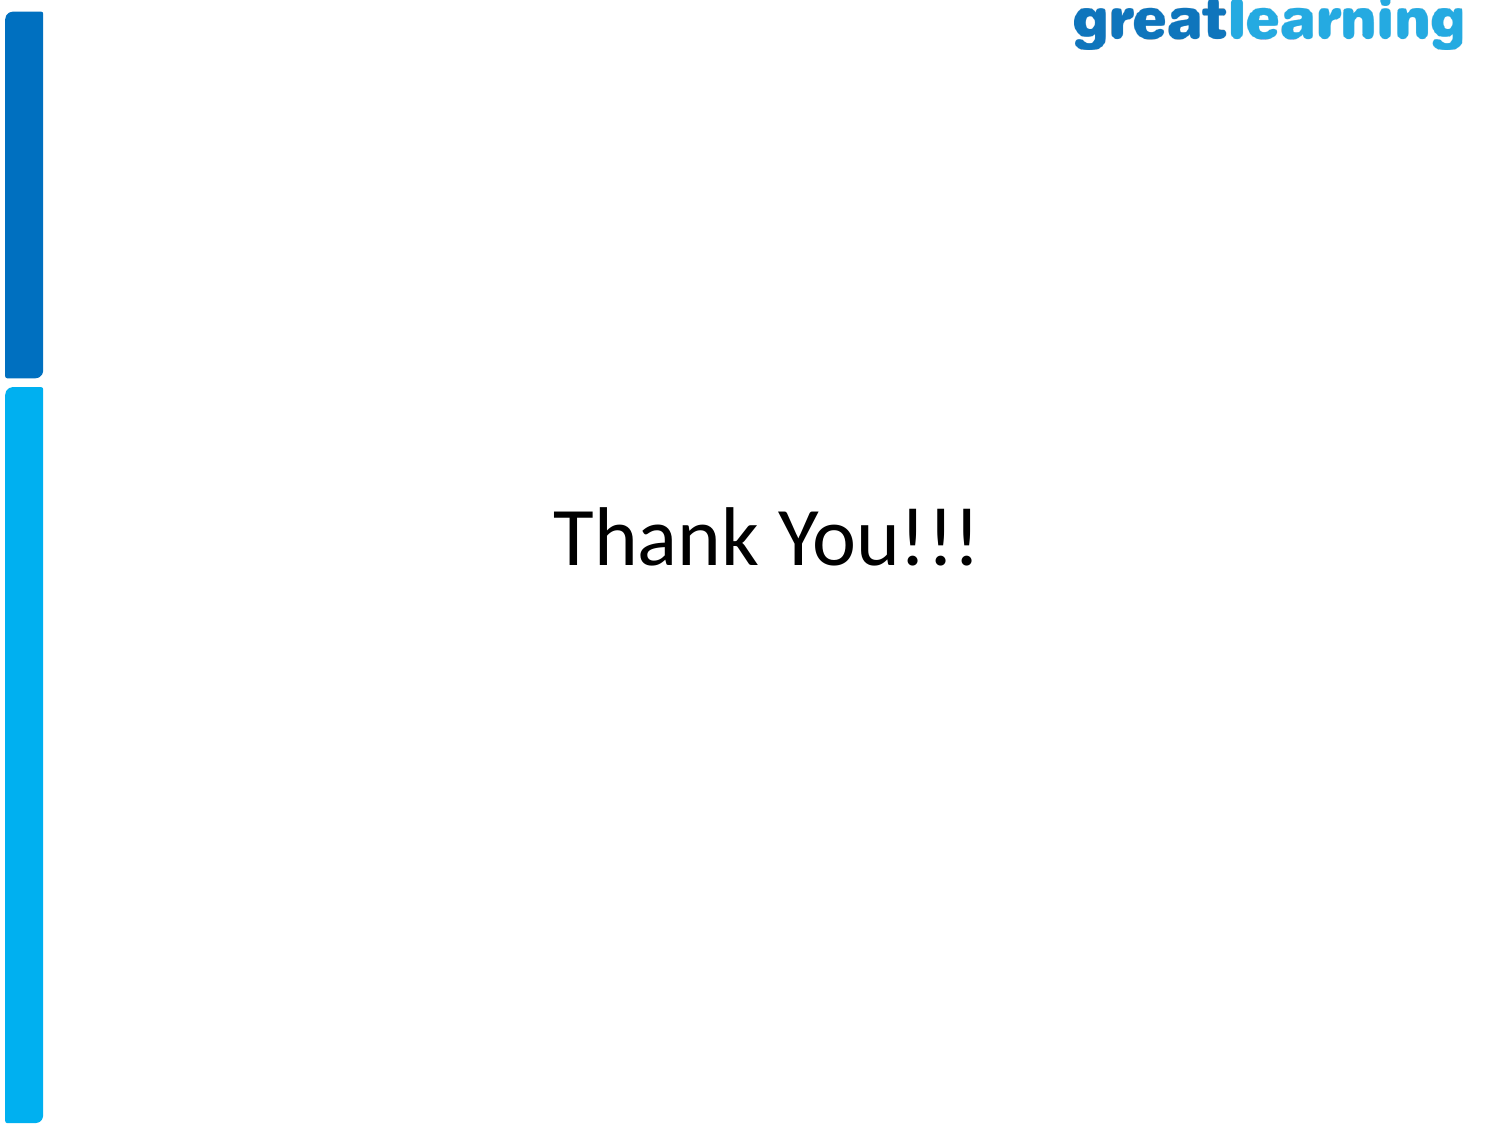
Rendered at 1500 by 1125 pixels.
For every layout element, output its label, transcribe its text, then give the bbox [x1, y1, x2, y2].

picture [1074, 0, 1463, 50]
text_box Thank You!!! [249, 474, 1500, 590]
